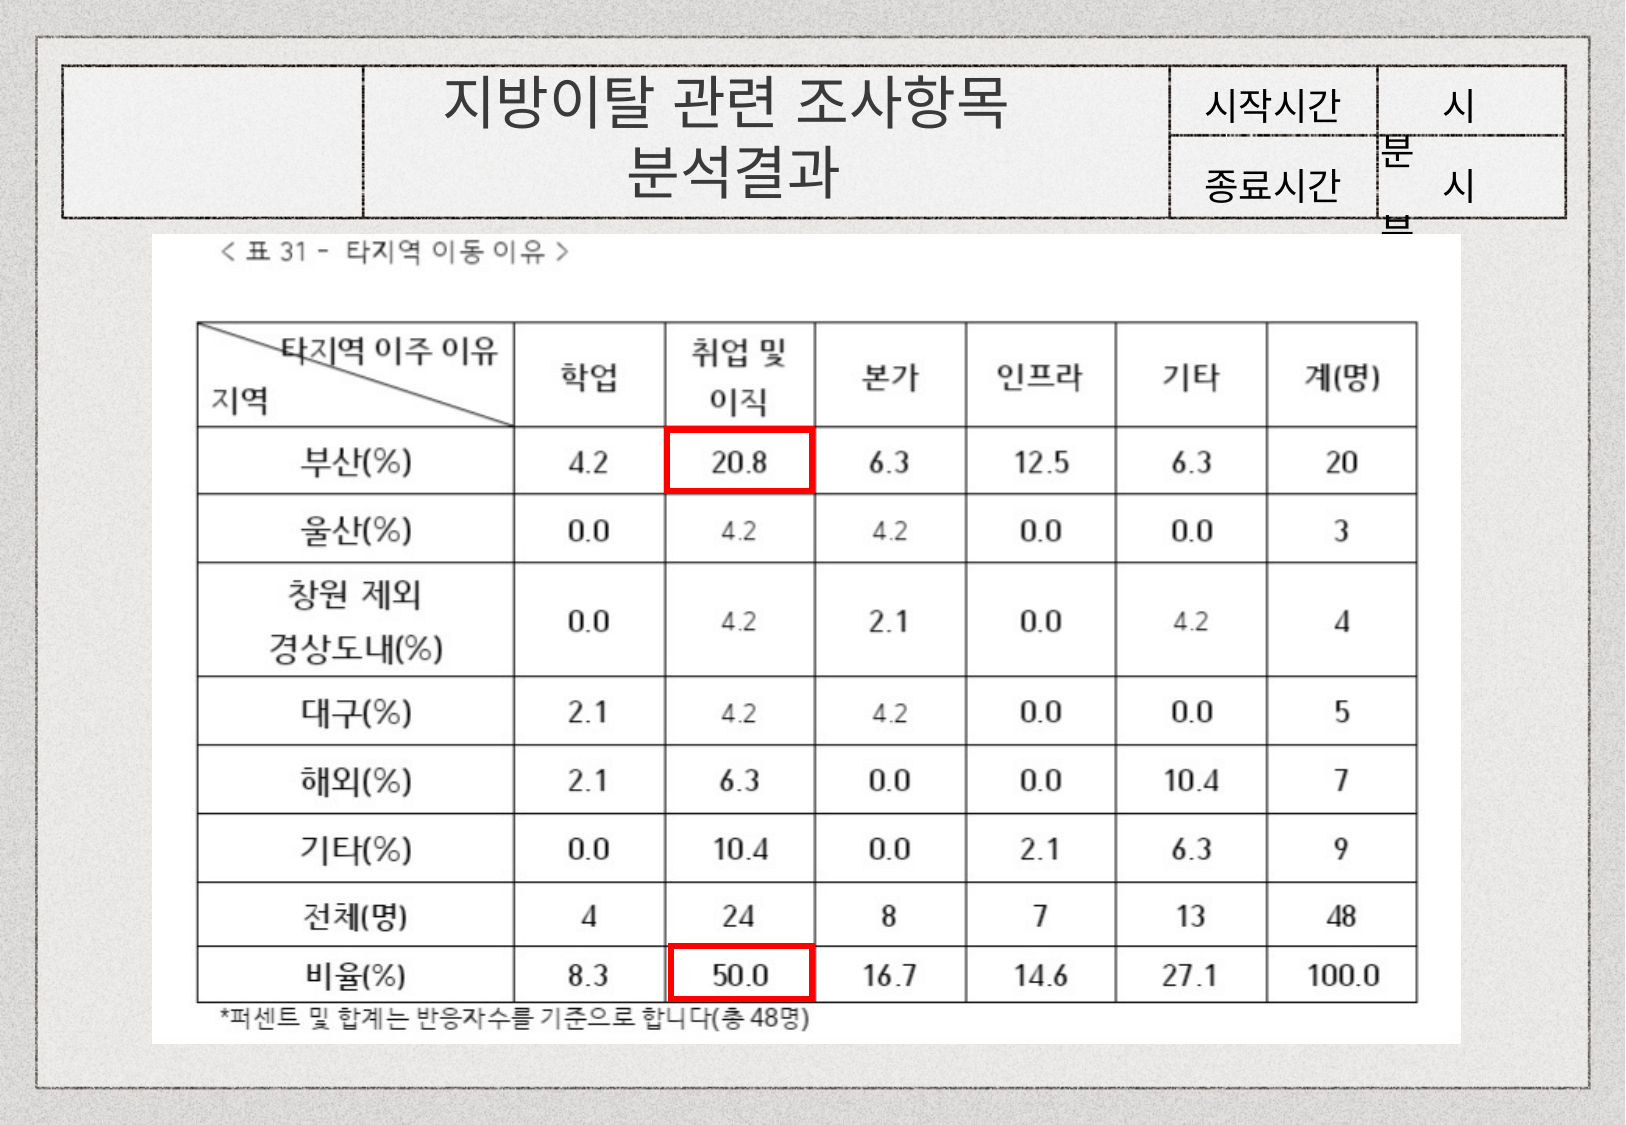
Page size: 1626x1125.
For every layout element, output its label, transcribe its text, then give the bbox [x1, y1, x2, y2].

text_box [1189, 75, 1599, 217]
text_box 지방이탈 관련 조사항목 분석결과 [323, 58, 1145, 214]
picture [0, 0, 1626, 1125]
